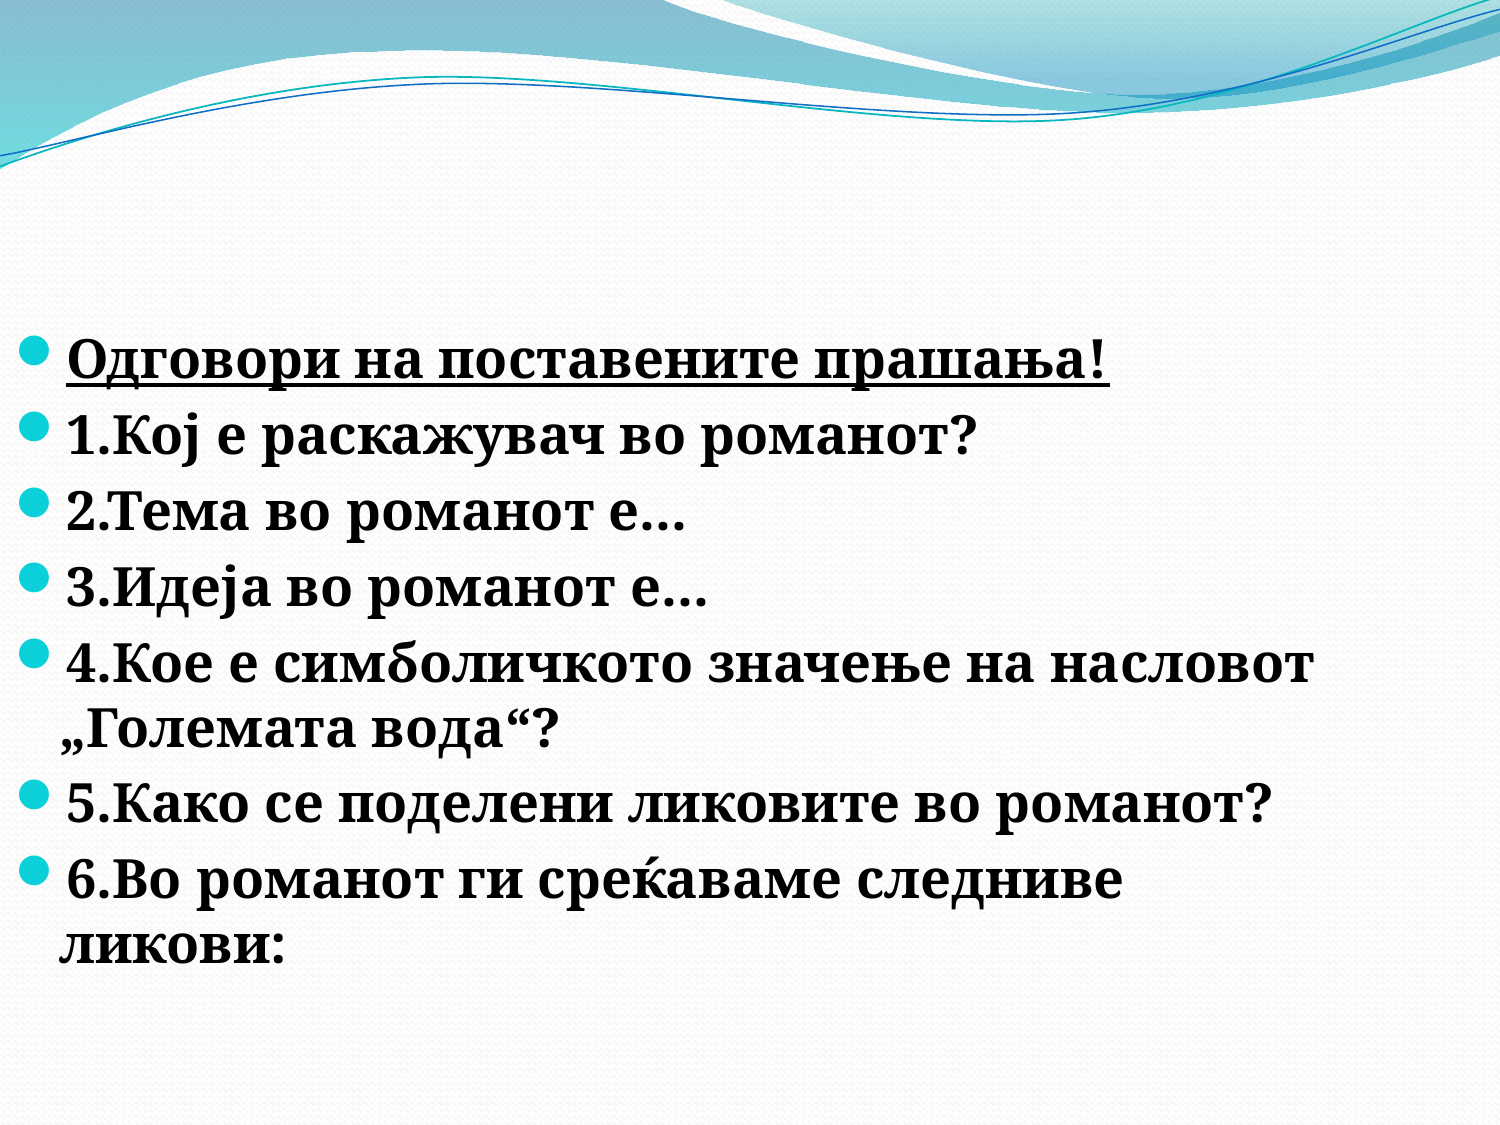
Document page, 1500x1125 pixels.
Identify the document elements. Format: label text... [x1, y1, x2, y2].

list Одговори на поставените прашања! 1.Кој е раскажувач во романот? 2.Тема во романот е... 3.Идеја во романот е... 4.Кое е симболичкото значење на насловот „Големата вода“? 5.Како се поделени ликовите во романот? 6.Во романот ги среќаваме следниве ликови: [0, 317, 1350, 1038]
